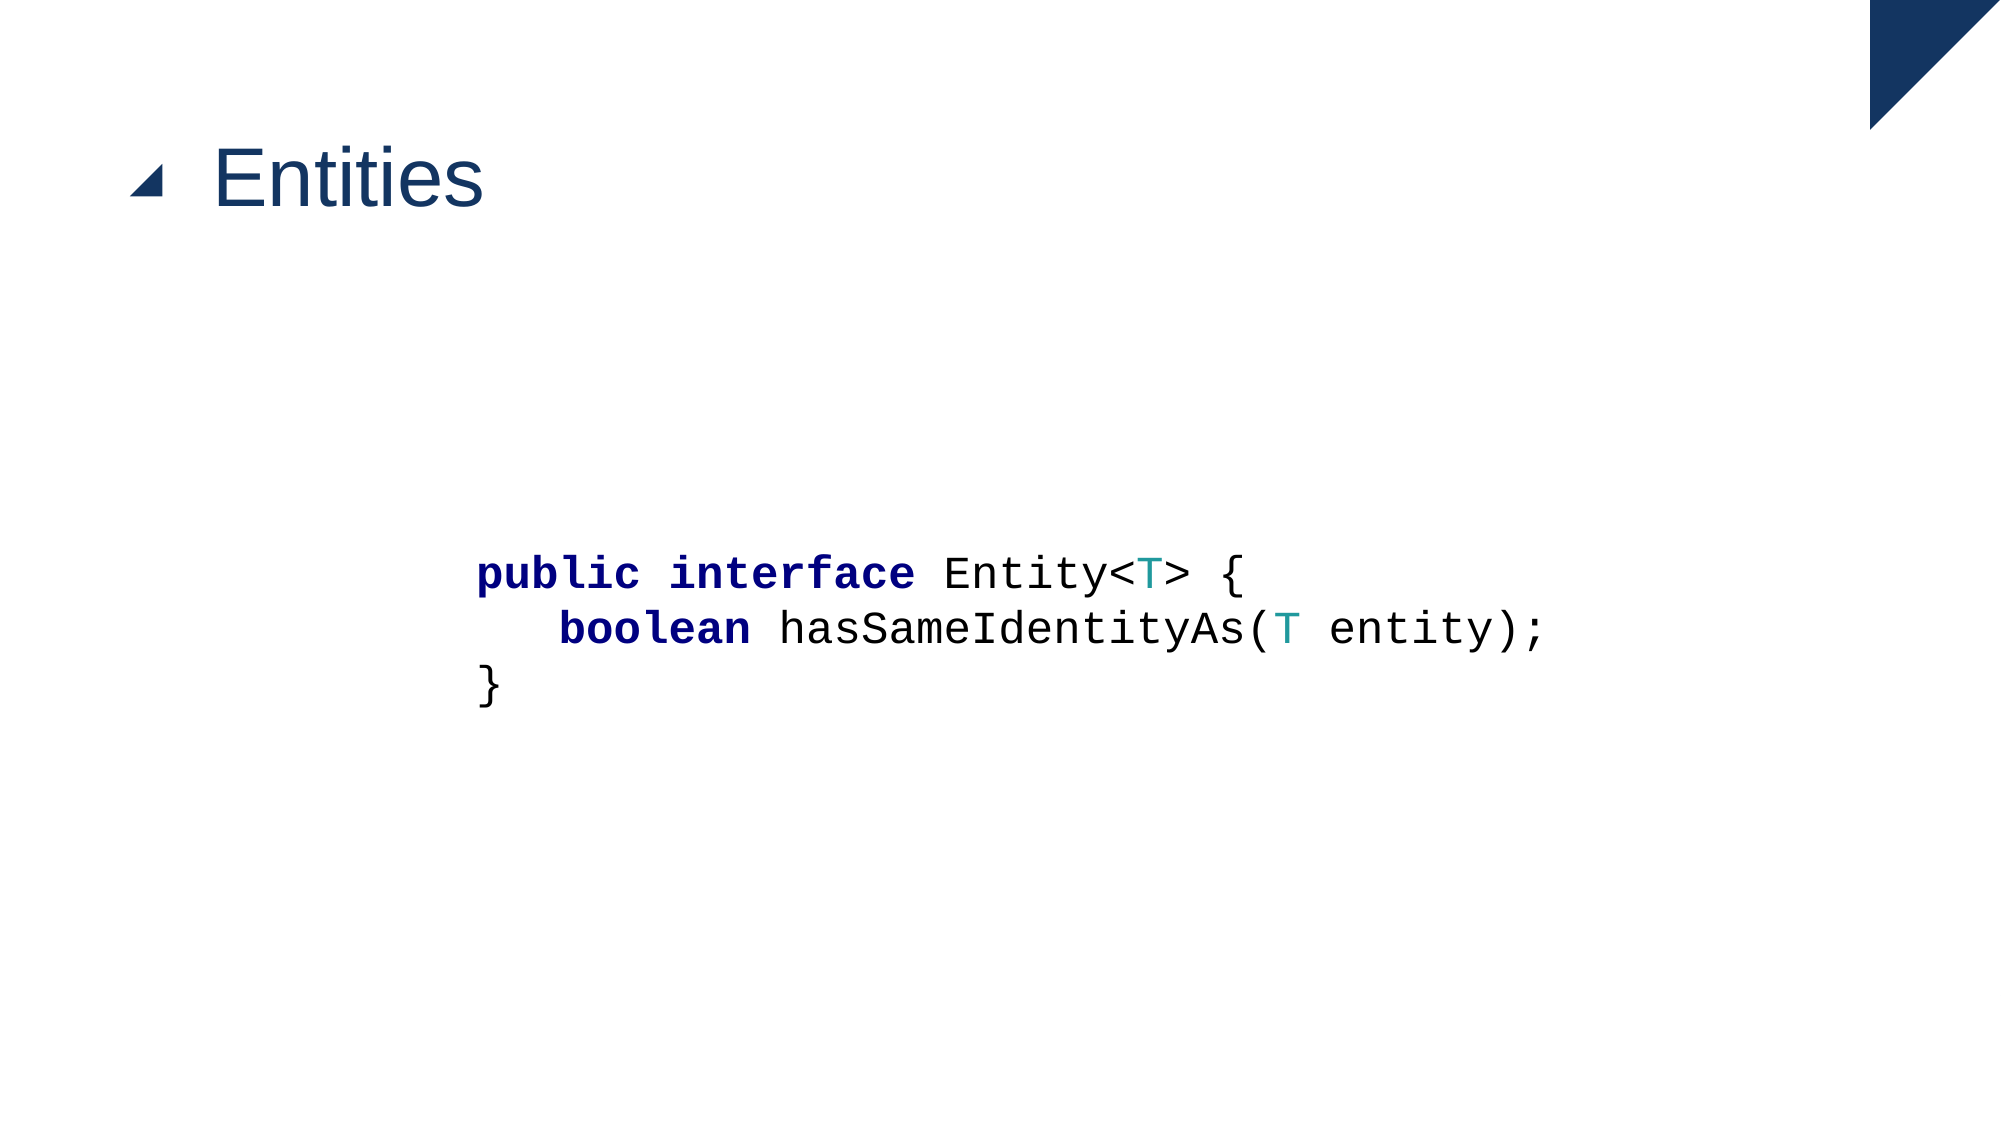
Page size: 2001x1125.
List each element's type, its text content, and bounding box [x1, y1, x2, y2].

title Entities [212, 118, 1831, 331]
list public interface Entity<T> { boolean hasSameIdentityAs(T entity); } [460, 299, 1583, 952]
